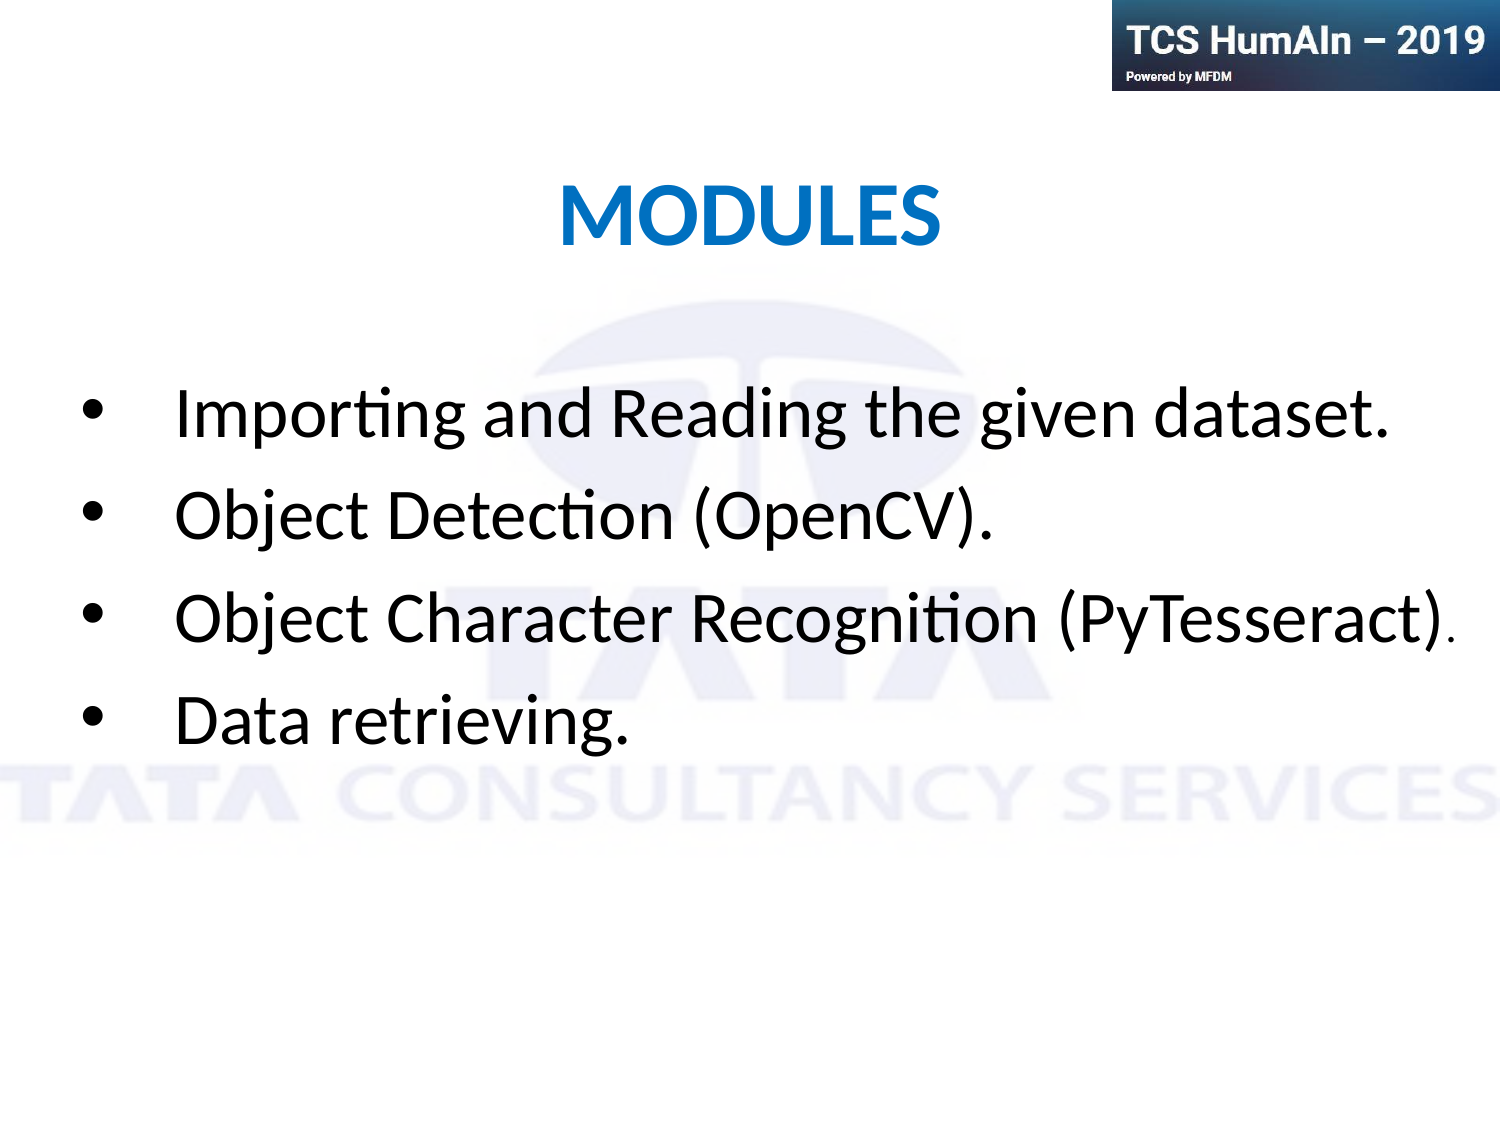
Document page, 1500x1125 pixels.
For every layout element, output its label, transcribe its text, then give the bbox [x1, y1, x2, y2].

title MODULES [75, 112, 1425, 262]
picture [1112, 0, 1500, 91]
list Importing and Reading the given dataset. Object Detection (OpenCV). Object Character Recognition (PyTesseract). Data retrieving. [0, 262, 1500, 905]
